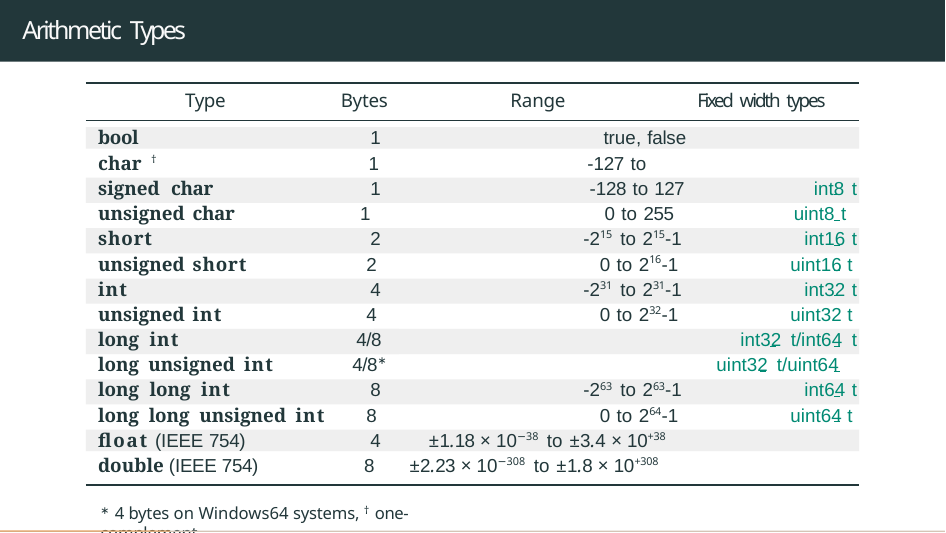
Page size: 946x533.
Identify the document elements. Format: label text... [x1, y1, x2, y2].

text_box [85, 278, 860, 304]
text_box long int 4/8 int32 t/int64 t [85, 328, 373, 351]
text_box unsigned int 4 0 to 232-1 uint32 t [89, 313, 853, 326]
text_box bool 1 true, false [85, 127, 860, 149]
text_box char † 1 -127 to 127 [87, 149, 677, 176]
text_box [85, 177, 860, 204]
text_box Type Bytes Range Fixed width types [183, 87, 849, 112]
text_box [85, 227, 860, 254]
text_box long unsigned int 4/8∗ uint32 t/uint64 t [89, 350, 853, 377]
text_box long long unsigned int 8 0 to 264-1 uint64 t [89, 412, 853, 426]
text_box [85, 379, 860, 405]
text_box float (IEEE 754) 4 ±1.18 × 10−38 to ±3.4 × 10+38 [85, 429, 860, 452]
text_box double (IEEE 754) 8 ±2.23 × 10−308 to ±1.8 × 10+308 [91, 451, 678, 477]
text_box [374, 328, 860, 355]
text_box unsigned char 1 0 to 255 uint8 t [96, 211, 849, 225]
text_box ∗ 4 bytes on Windows64 systems, † one-complement [94, 498, 496, 529]
text_box unsigned short 2 0 to 216-1 uint16 t [89, 263, 853, 275]
title Arithmetic Types [20, 12, 221, 104]
